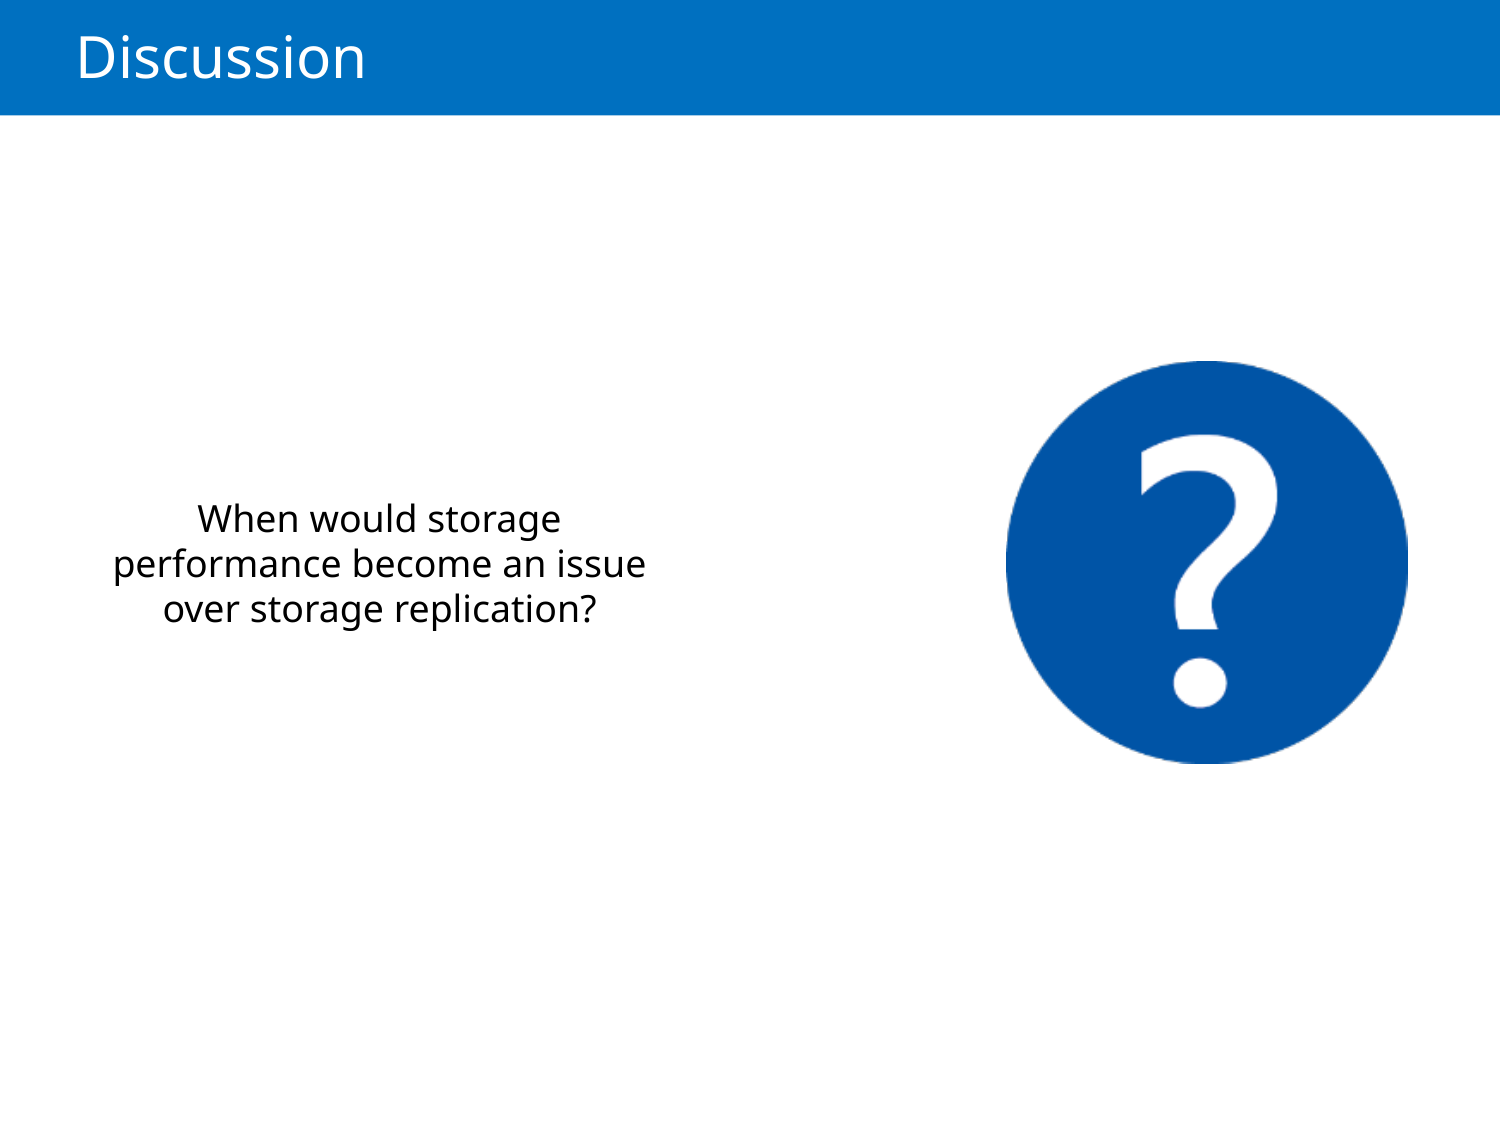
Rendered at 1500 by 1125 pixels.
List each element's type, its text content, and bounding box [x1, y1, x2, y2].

title Discussion [75, 0, 1351, 122]
picture [1005, 361, 1409, 764]
text_box When would storage performance become an issue over storage replication? [92, 201, 668, 924]
